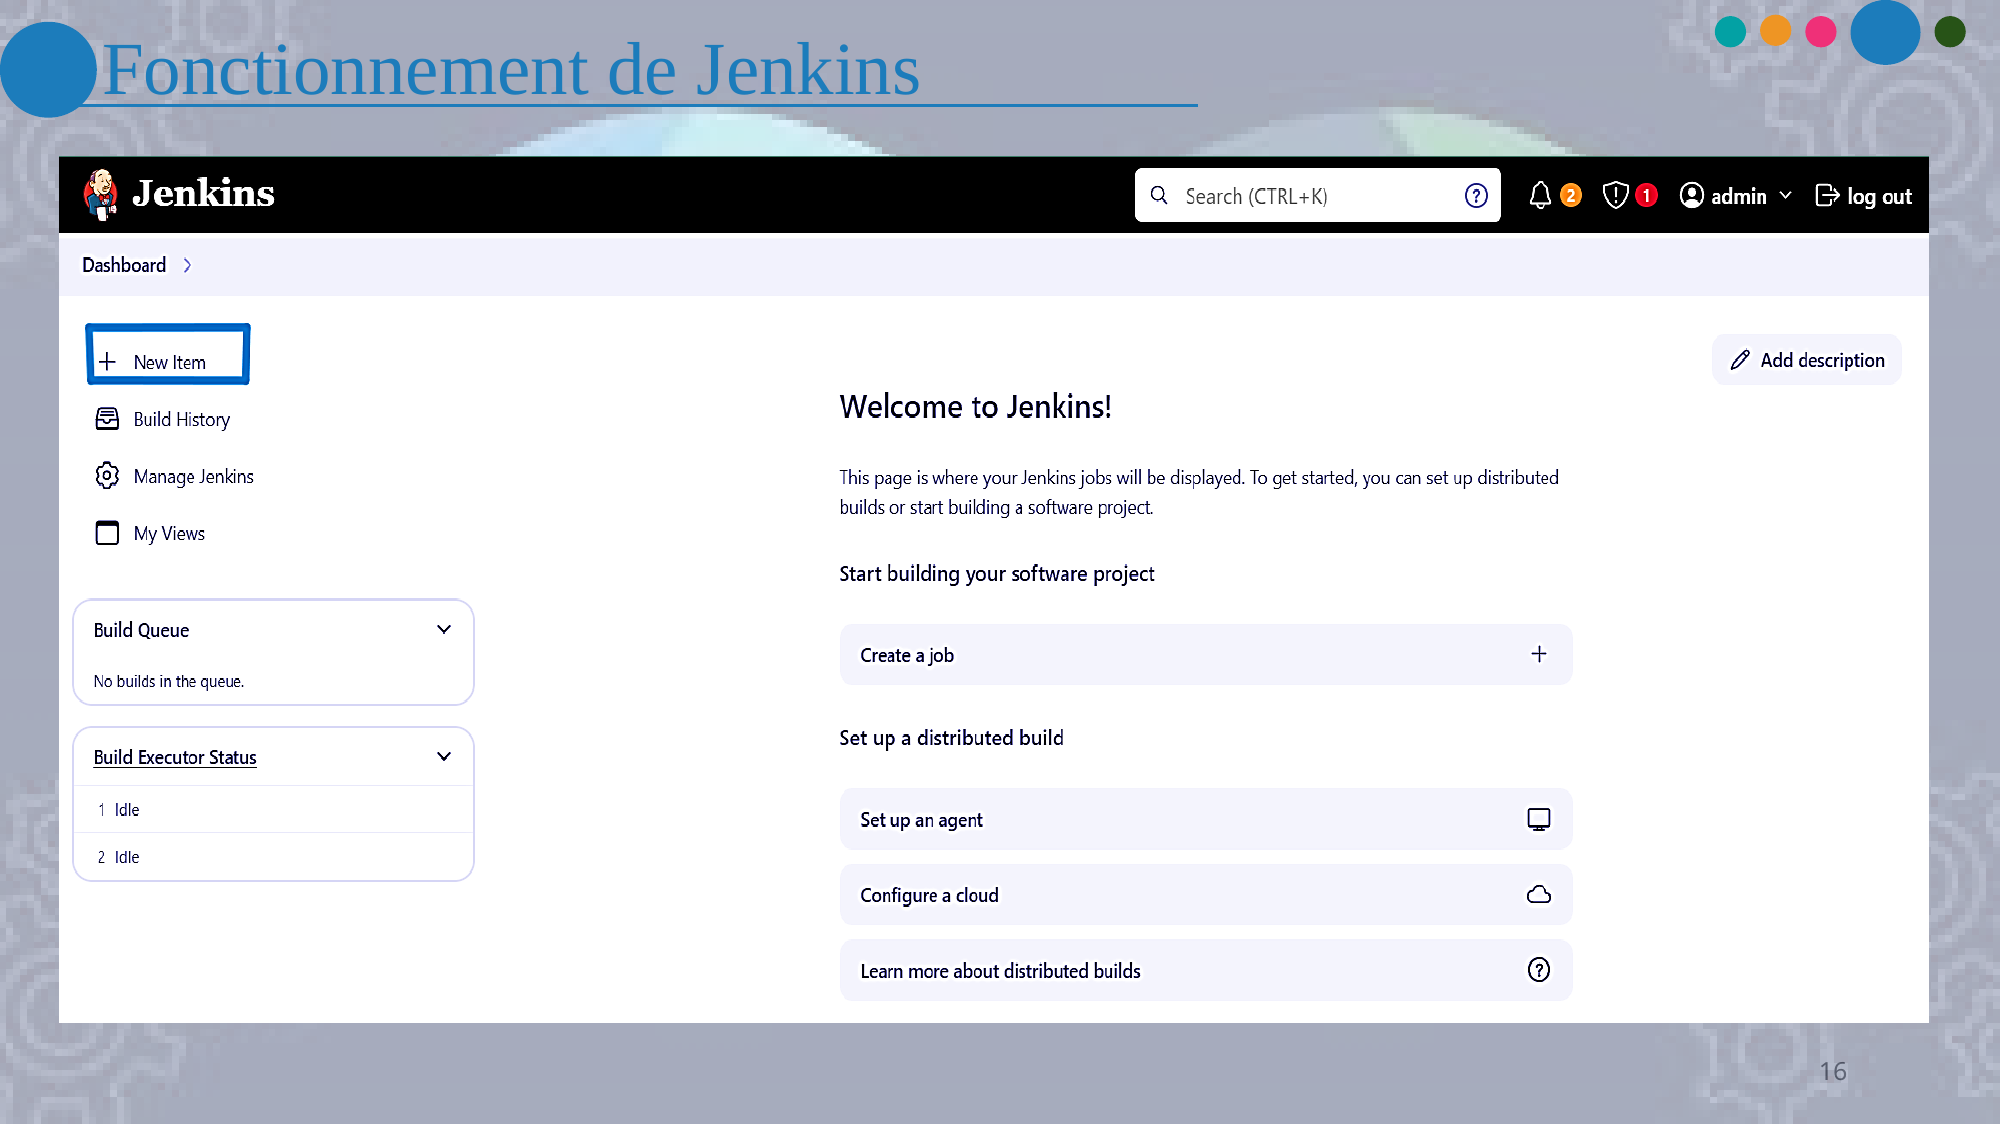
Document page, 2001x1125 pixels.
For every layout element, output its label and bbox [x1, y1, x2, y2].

text_box [1714, 0, 1967, 66]
picture [0, 0, 2000, 1124]
